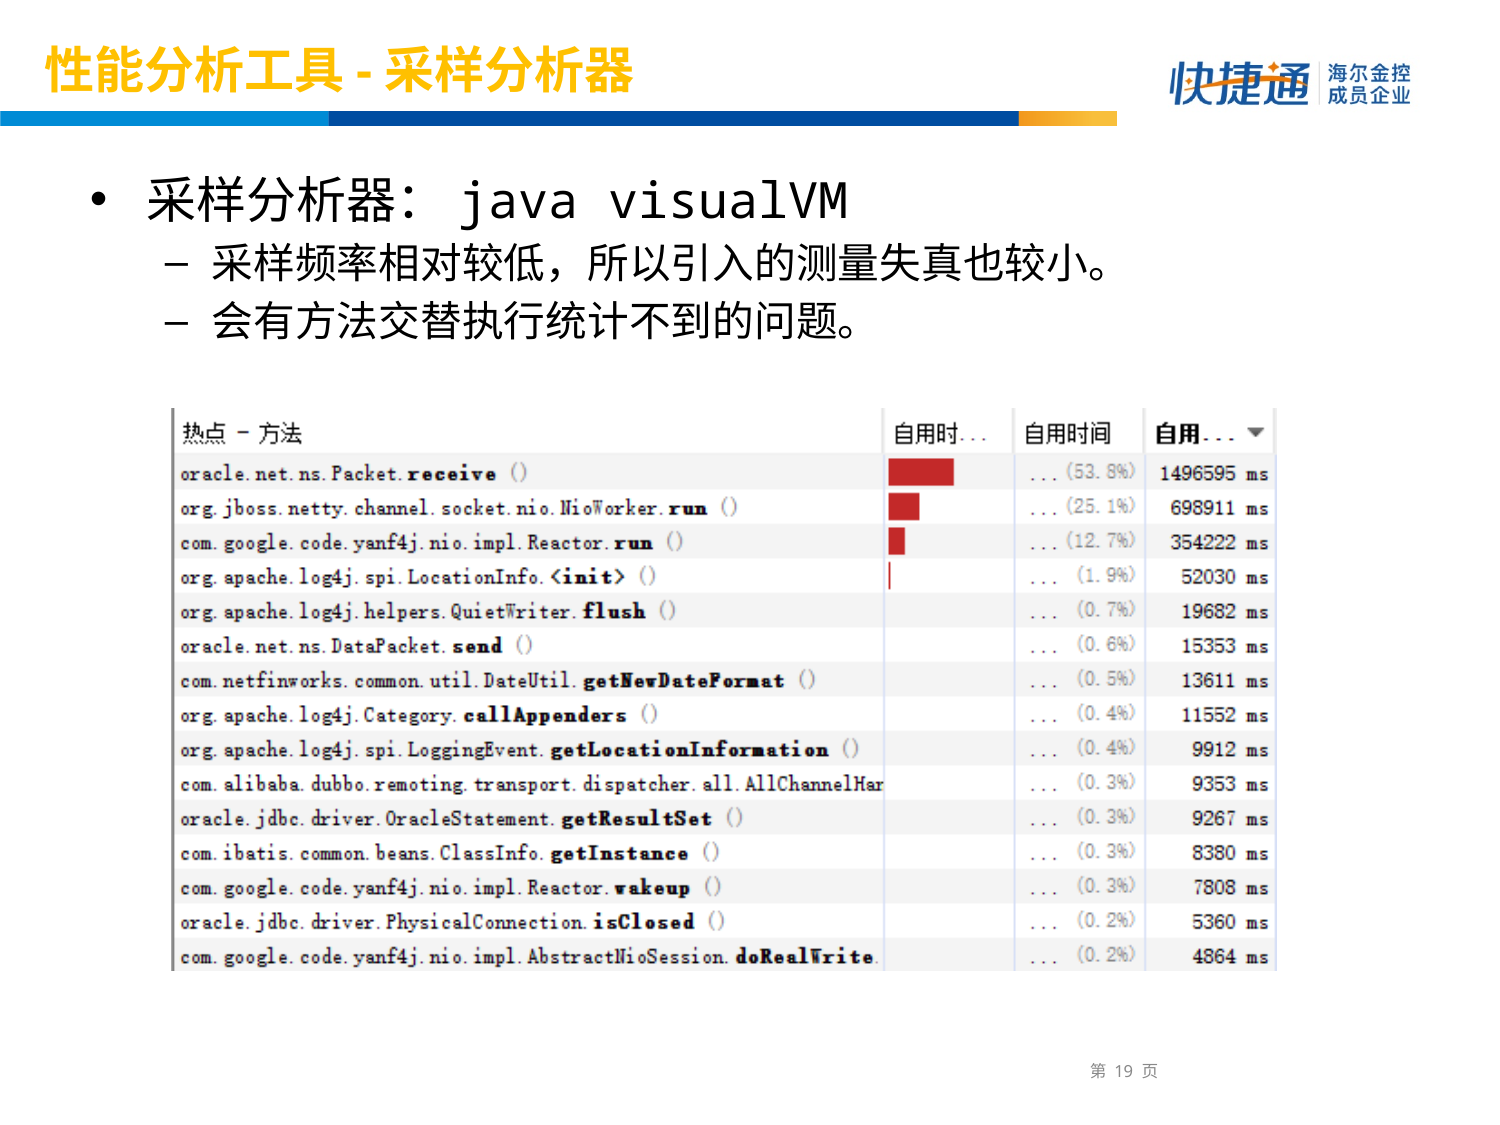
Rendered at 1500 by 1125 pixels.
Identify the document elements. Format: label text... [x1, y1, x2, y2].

list 采样分析器：java visualVM 采样频率相对较低，所以引入的测量失真也较小。 会有方法交替执行统计不到的问题。 [74, 160, 1426, 1006]
text_box 性能分析工具-采样分析器 [29, 30, 1117, 111]
picture [1145, 42, 1436, 119]
picture [170, 408, 1277, 971]
slide_number 第 19 页 [1074, 1042, 1425, 1103]
picture [329, 111, 1117, 126]
